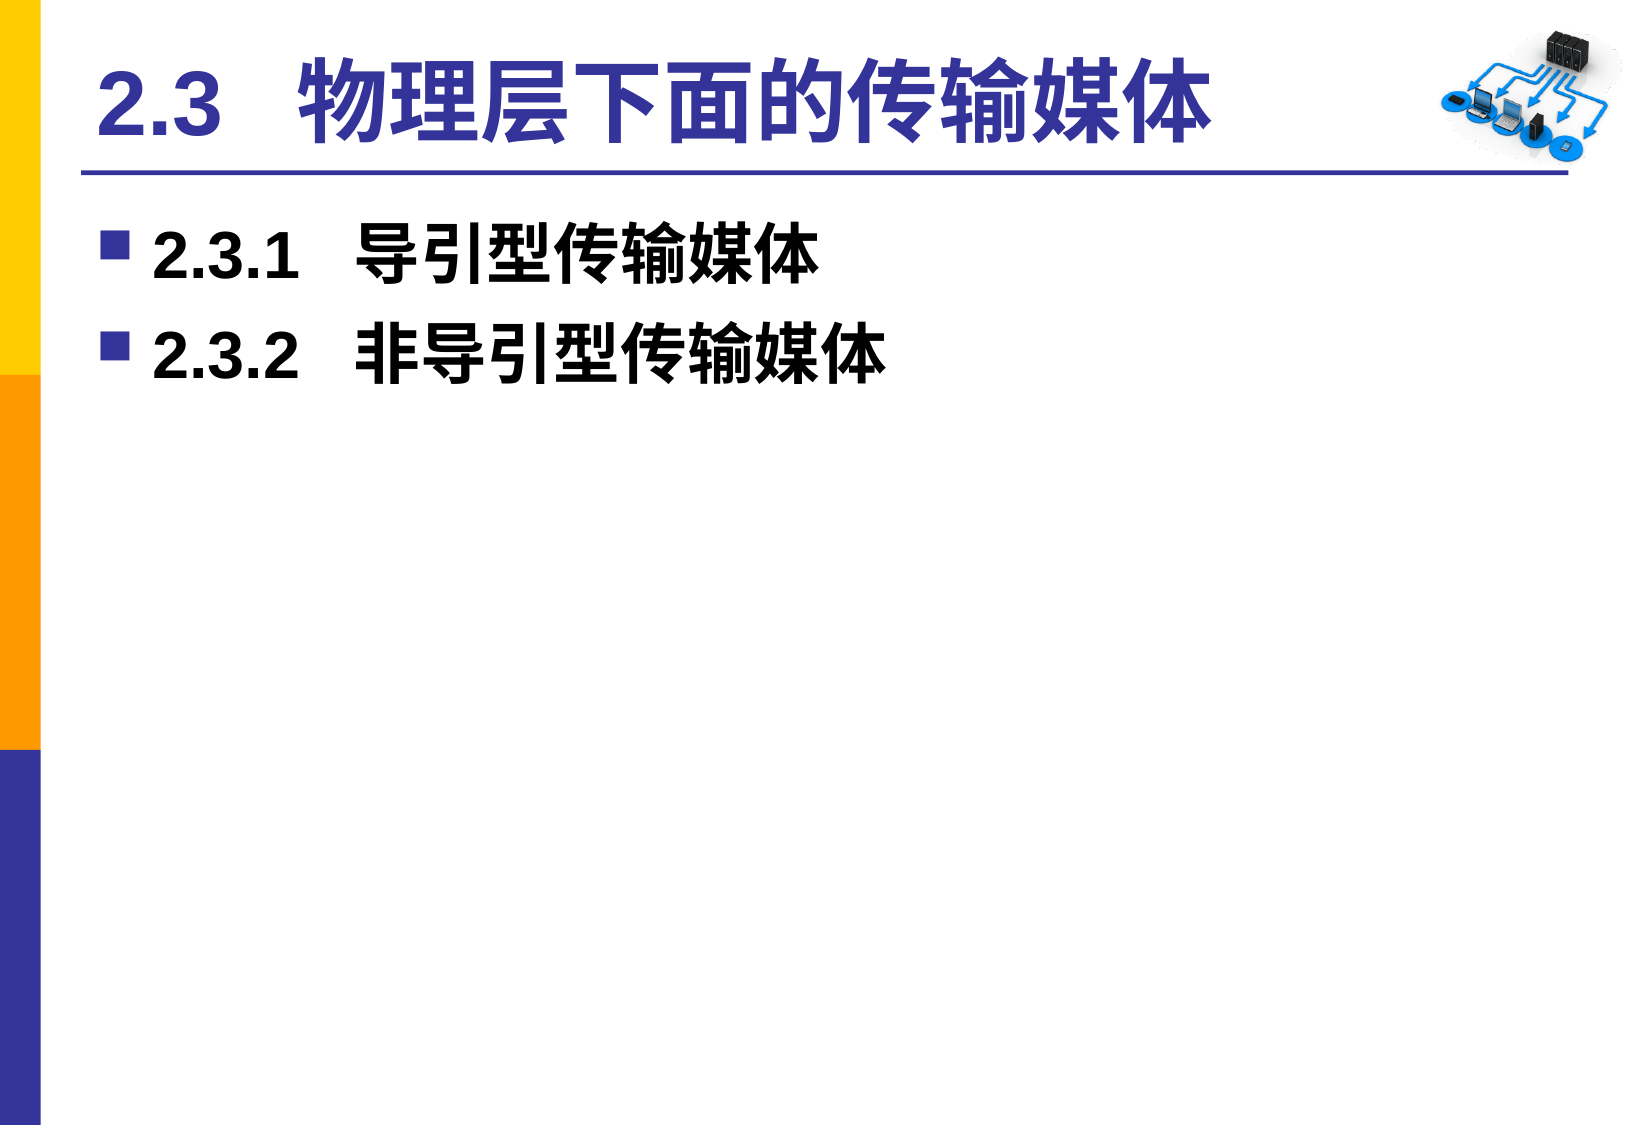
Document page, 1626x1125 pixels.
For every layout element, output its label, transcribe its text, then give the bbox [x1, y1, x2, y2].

title 2.3 物理层下面的传输媒体 [81, 30, 1569, 161]
list 2.3.1 导引型传输媒体 2.3.2 非导引型传输媒体 [81, 196, 1569, 1006]
picture [1438, 30, 1624, 165]
